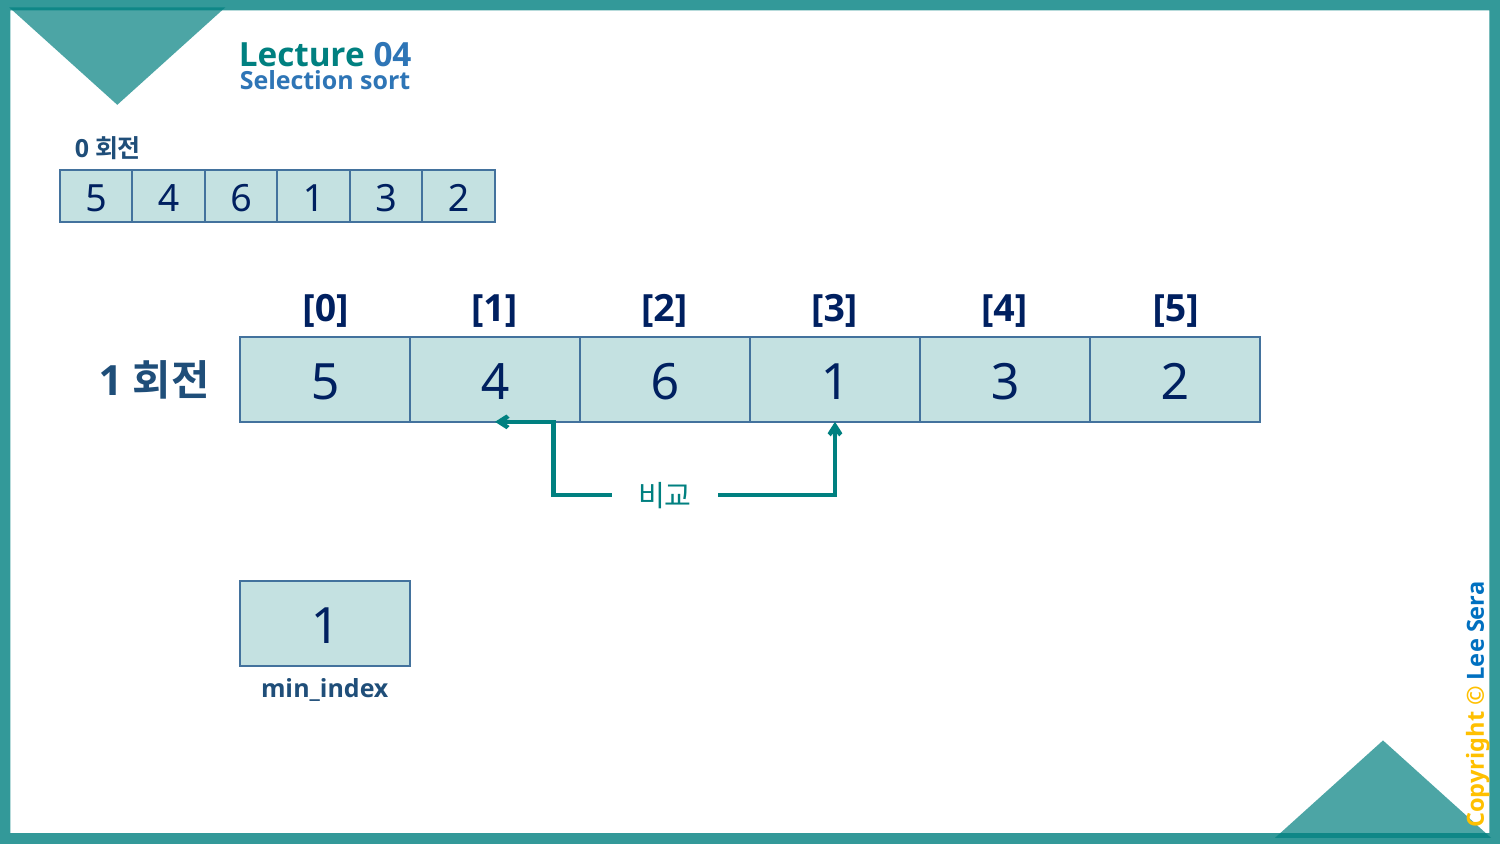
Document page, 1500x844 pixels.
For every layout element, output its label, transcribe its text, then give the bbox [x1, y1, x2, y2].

text_box [2] [579, 276, 749, 336]
text_box 1 [749, 336, 919, 423]
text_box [59, 124, 495, 223]
text_box 1회전 [83, 346, 320, 412]
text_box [239, 581, 410, 711]
text_box [4] [919, 276, 1089, 336]
text_box [0, 0, 1500, 844]
text_box [1272, 739, 1458, 839]
subtitle Selection sort [165, 62, 485, 113]
text_box [0] [241, 276, 409, 336]
text_box Copyright © Lee Sera [1458, 565, 1496, 844]
text_box [247, 421, 255, 473]
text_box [494, 421, 835, 521]
text_box 4 [409, 336, 579, 423]
text_box 5 [239, 336, 409, 423]
text_box [6, 6, 228, 107]
text_box [3] [749, 276, 919, 336]
text_box 3 [919, 336, 1089, 423]
title Lecture 04 [210, 8, 440, 62]
text_box 2 [1089, 336, 1261, 423]
text_box [1] [409, 276, 579, 336]
text_box [5] [1091, 276, 1260, 336]
text_box 6 [579, 336, 749, 421]
